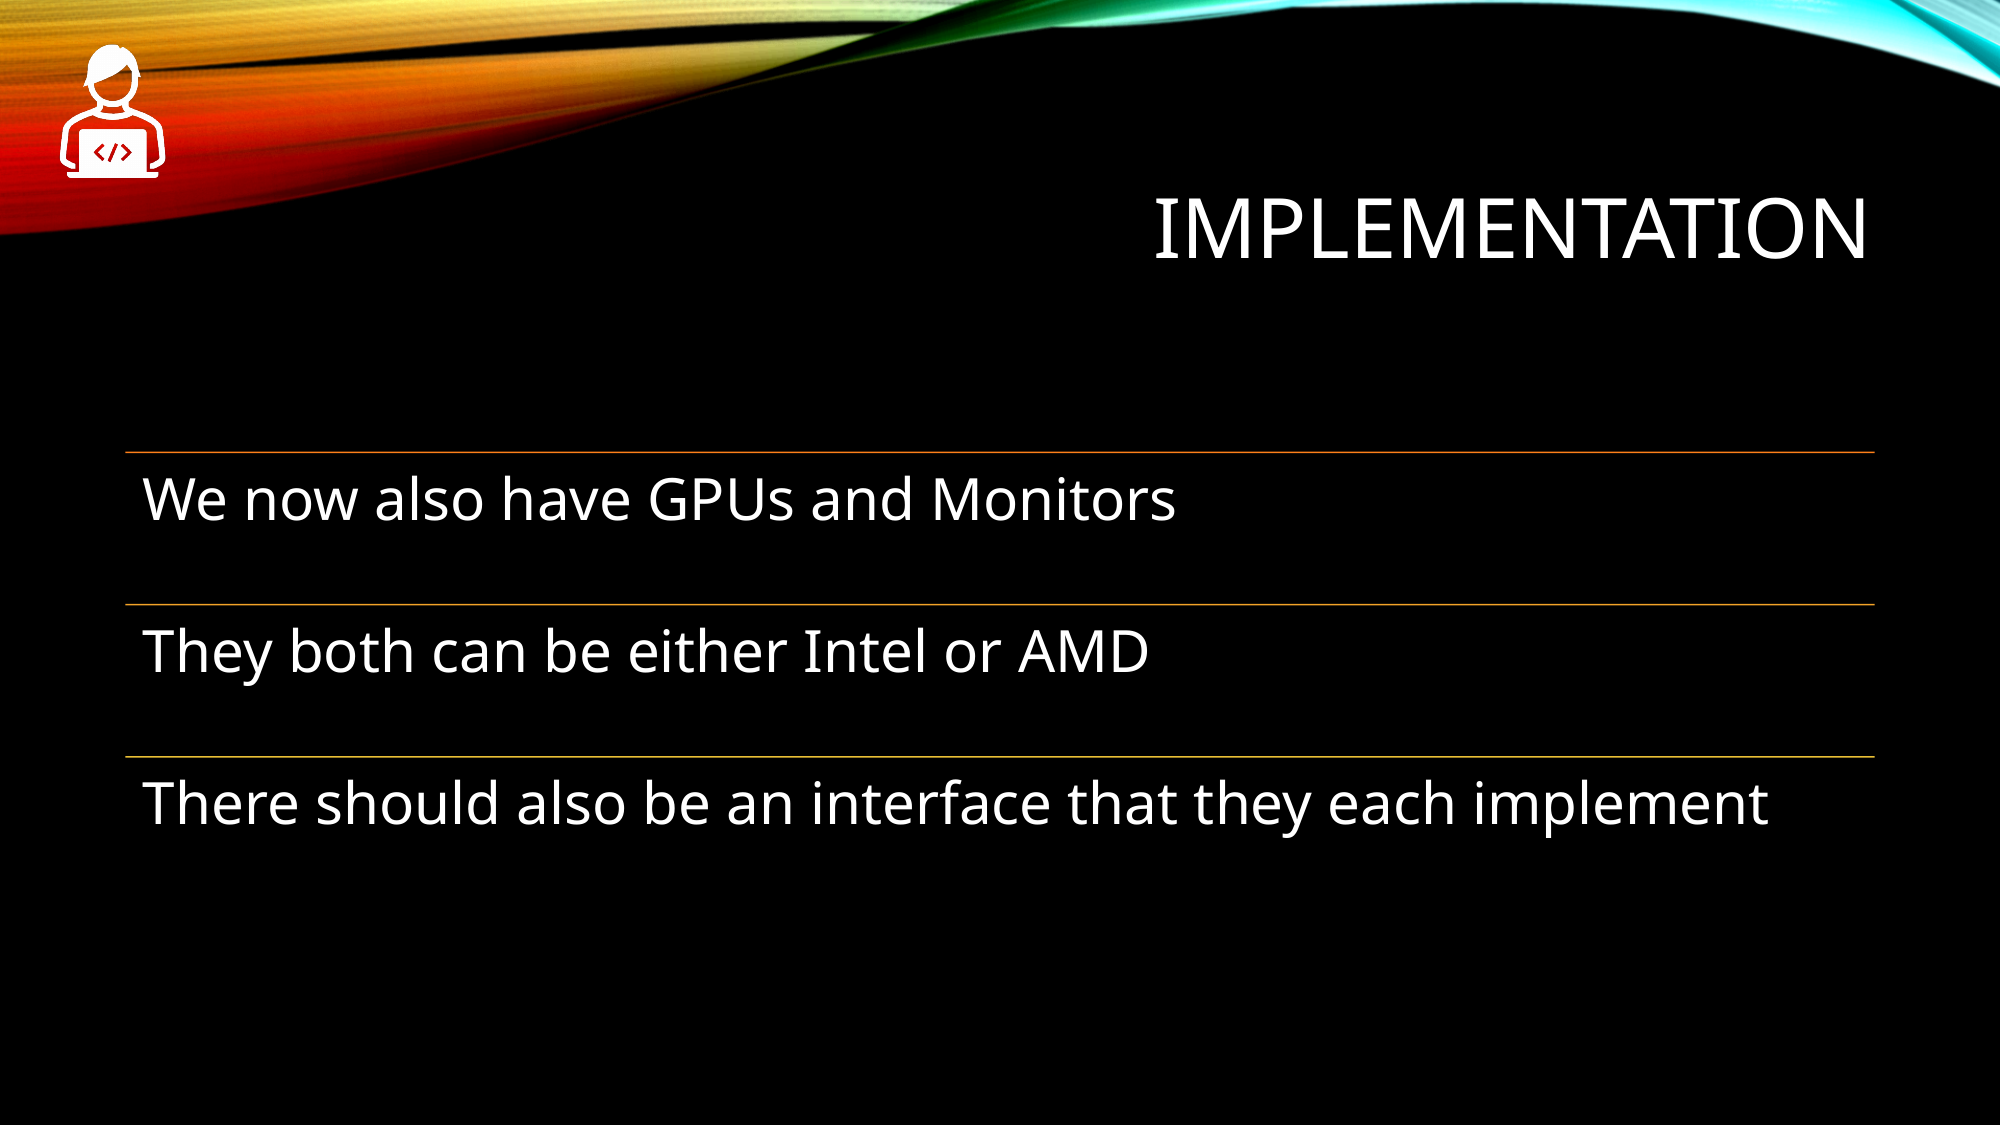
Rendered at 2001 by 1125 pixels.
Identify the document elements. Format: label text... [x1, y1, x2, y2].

title IMplementation [474, 125, 1888, 338]
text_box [125, 451, 1875, 910]
picture [0, 0, 2000, 237]
